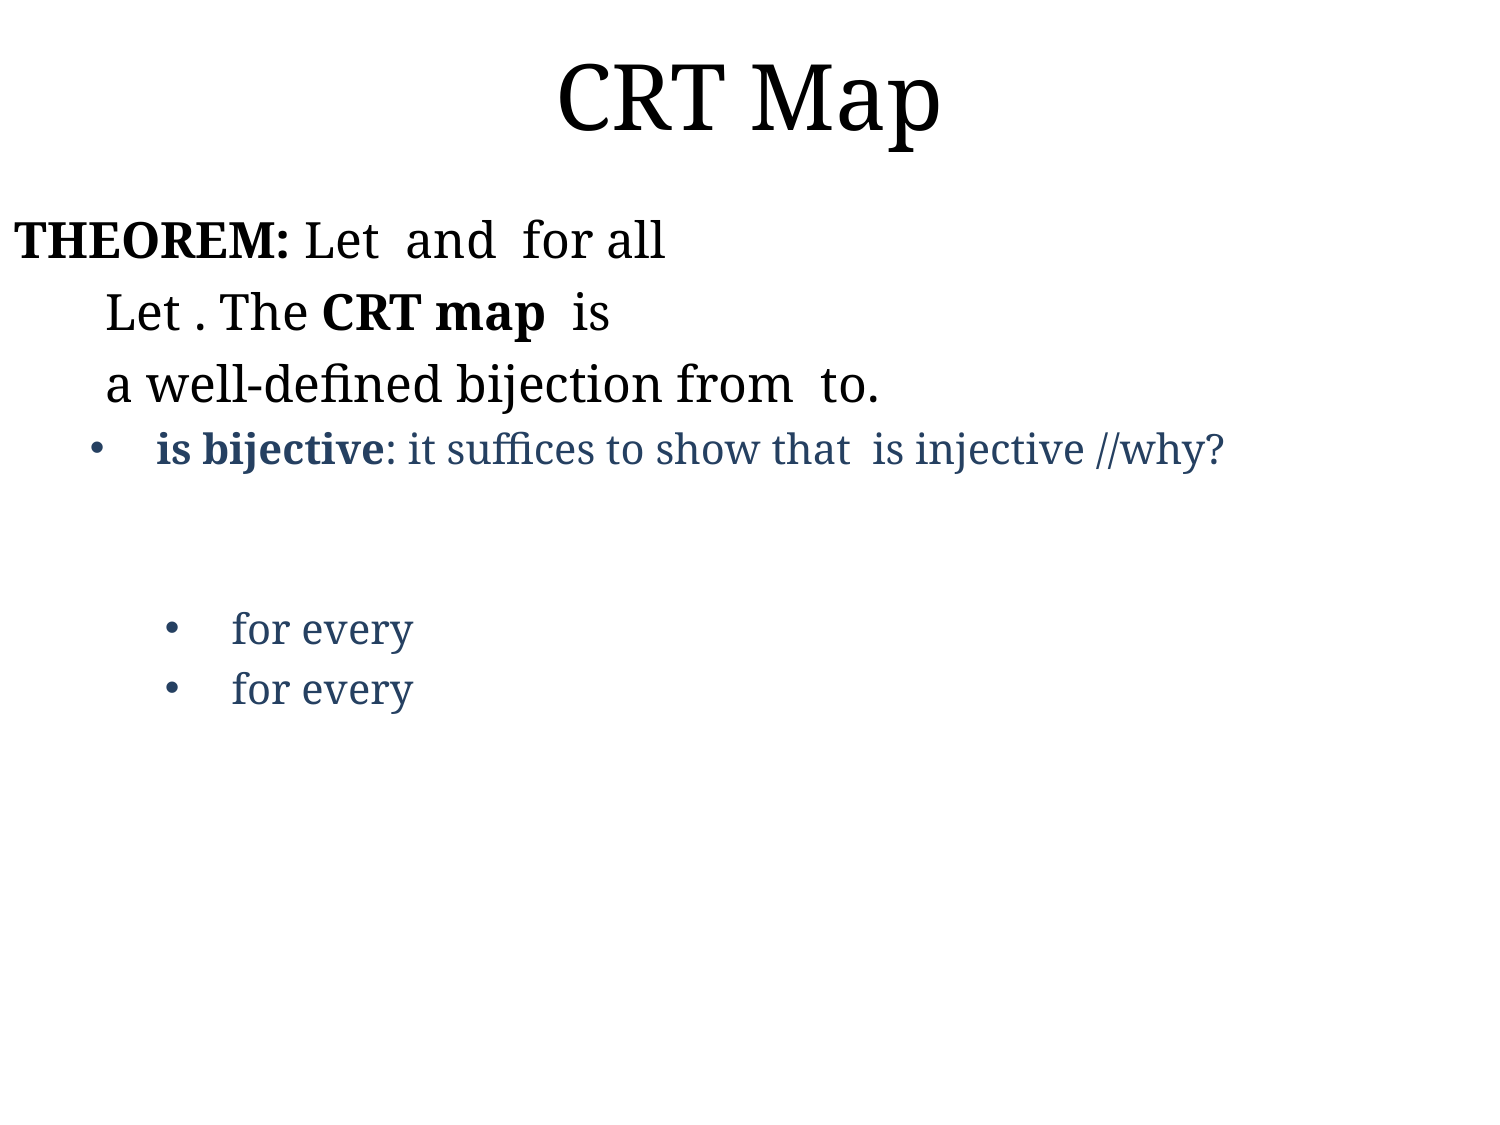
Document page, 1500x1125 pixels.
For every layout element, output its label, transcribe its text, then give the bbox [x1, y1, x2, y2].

title CRT Map [0, 0, 1500, 188]
